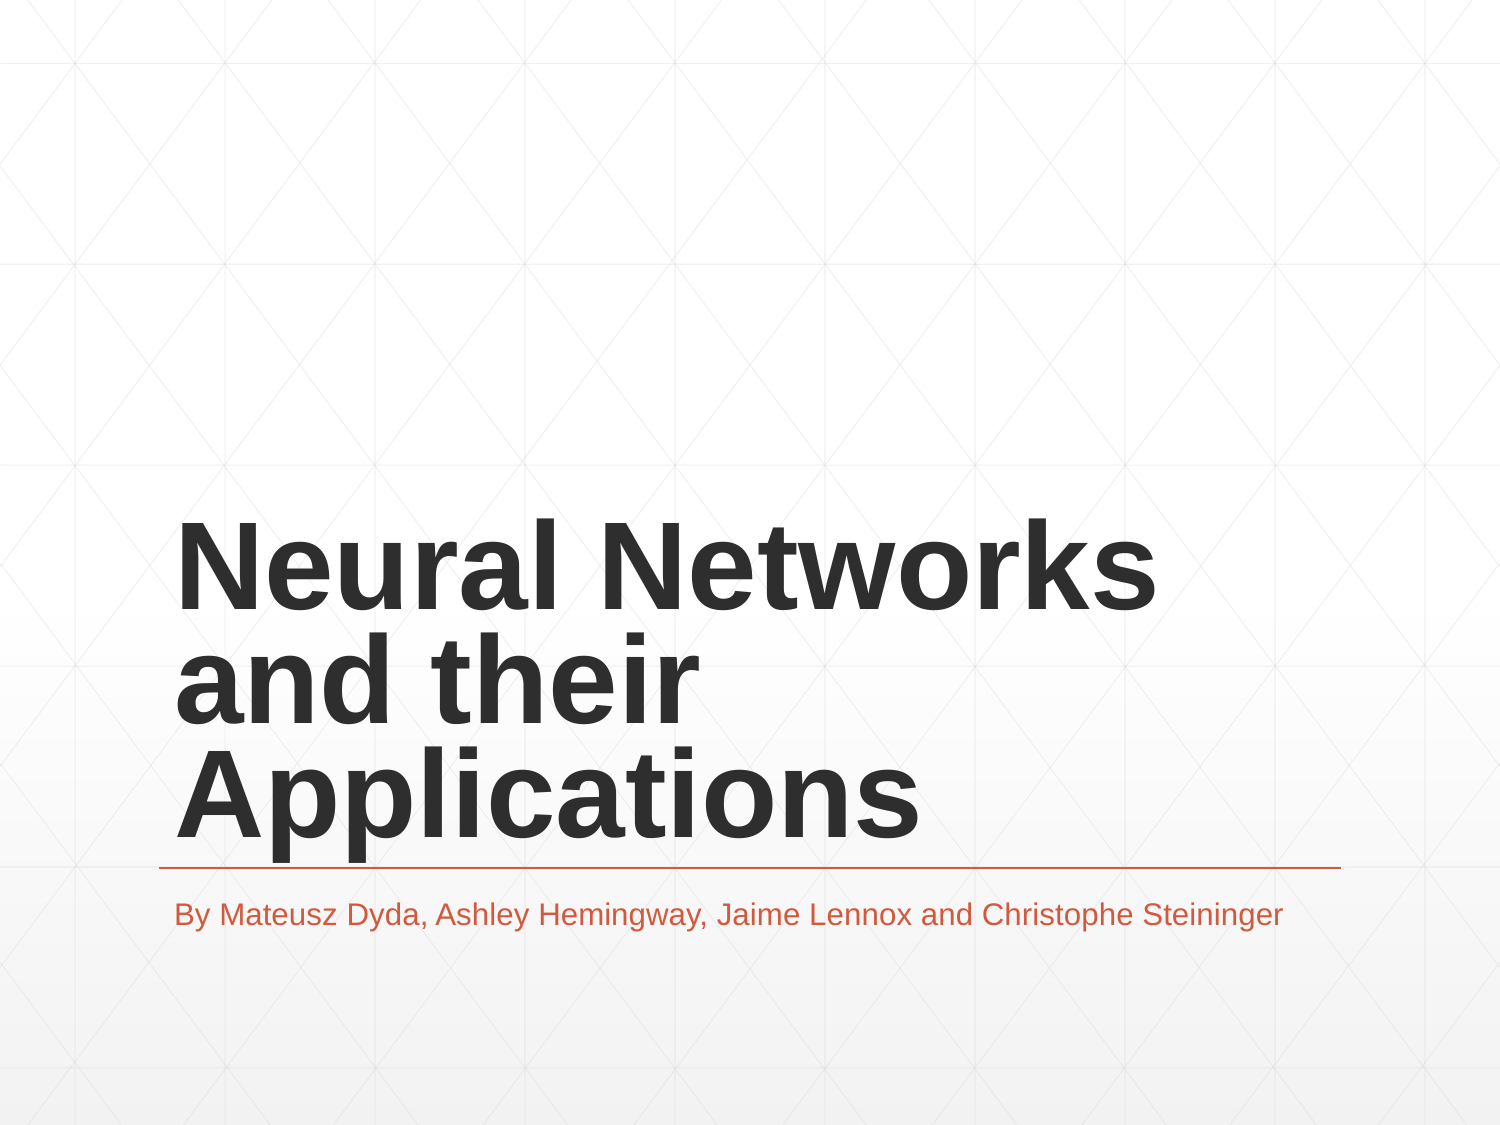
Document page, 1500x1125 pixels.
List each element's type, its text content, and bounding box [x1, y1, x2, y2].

title Neural Networks and their Applications [159, 313, 1341, 869]
subtitle By Mateusz Dyda, Ashley Hemingway, Jaime Lennox and Christophe Steininger [159, 891, 1341, 967]
